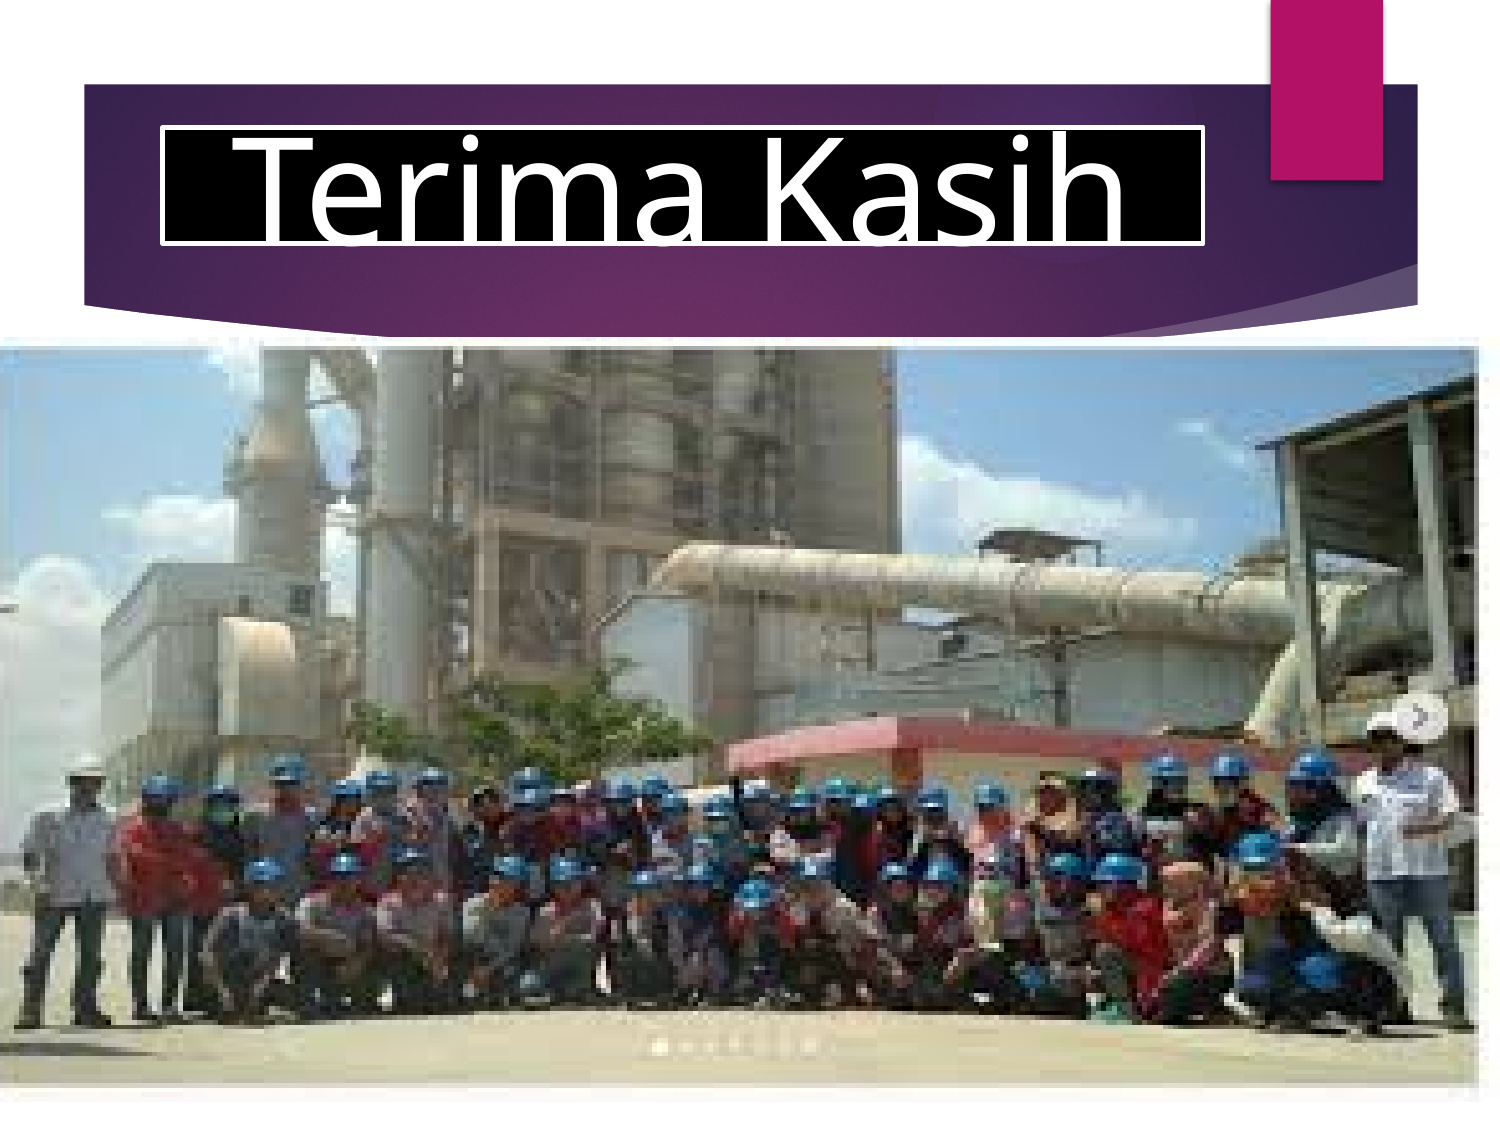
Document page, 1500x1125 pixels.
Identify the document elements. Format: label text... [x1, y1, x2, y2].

picture [0, 337, 1500, 1103]
title Terima Kasih [160, 125, 1205, 246]
